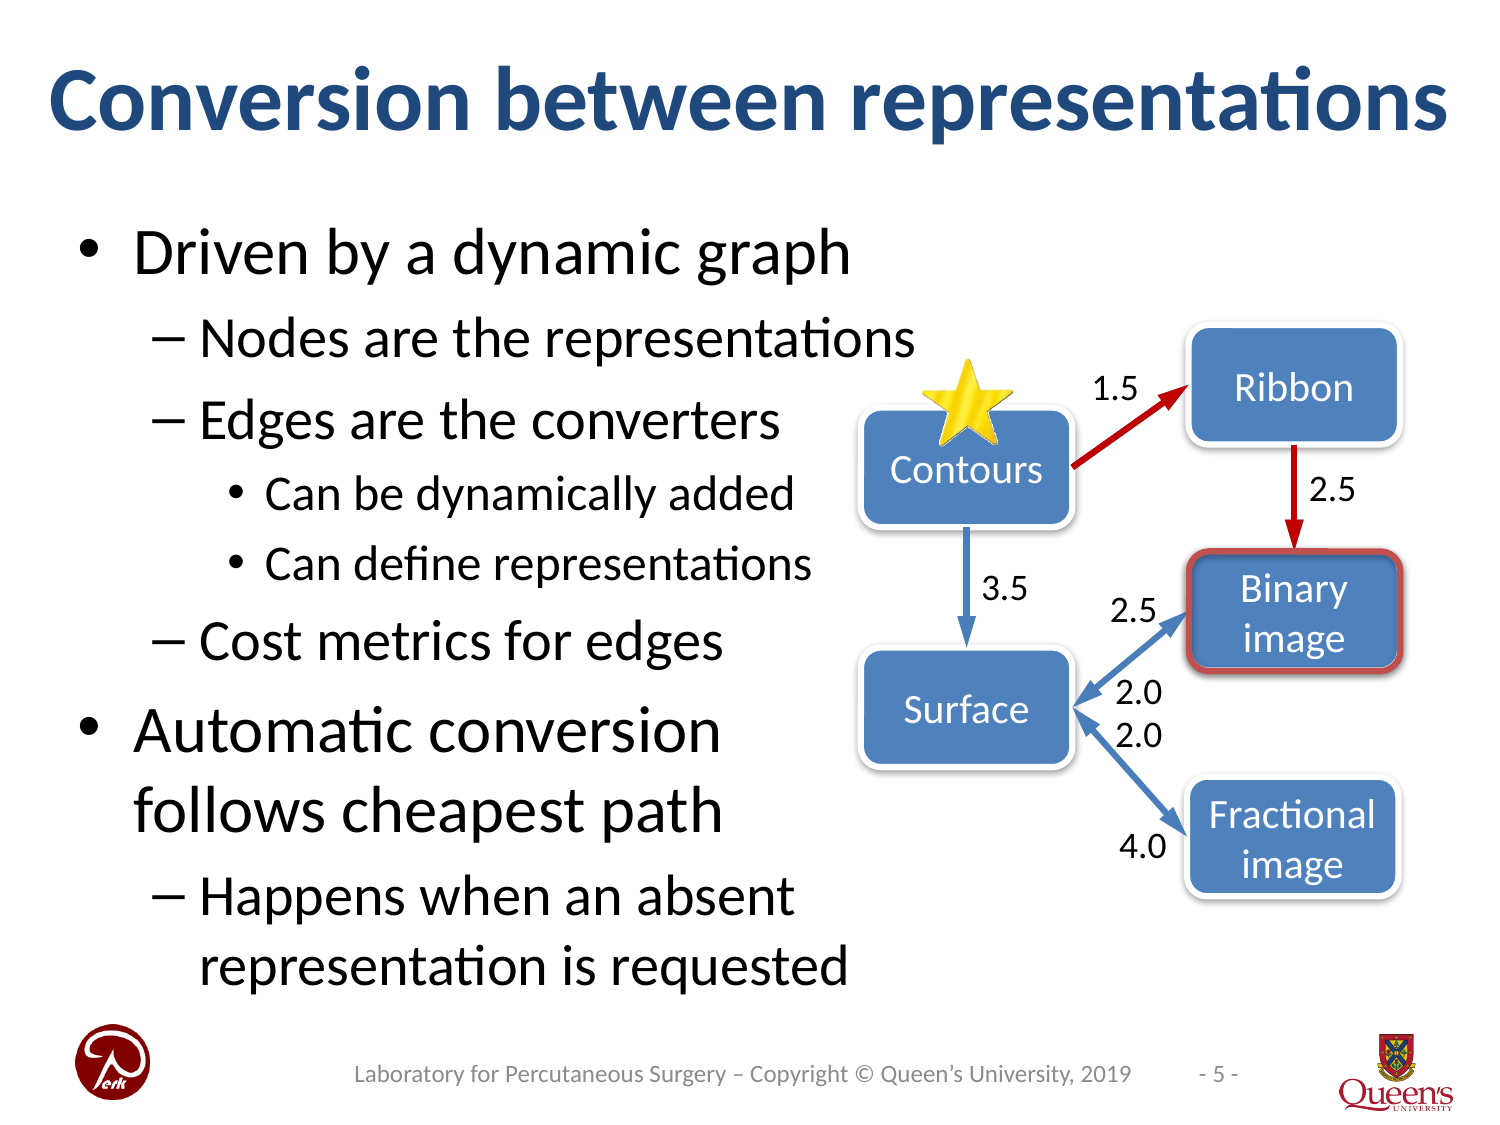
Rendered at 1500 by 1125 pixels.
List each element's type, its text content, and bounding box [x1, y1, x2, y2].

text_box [965, 355, 1432, 934]
picture [920, 355, 965, 449]
picture [75, 1024, 150, 1100]
list Driven by a dynamic graph Nodes are the representations Edges are the converters Can be dynamically added Can define representations Cost metrics for edges Automatic conversion follows cheapest path Happens when an absent representation is requested [62, 199, 938, 993]
title Conversion between representations [24, 0, 1476, 188]
footer Laboratory for Percutaneous Surgery – Copyright © Queen’s University, 2019 [312, 1042, 1175, 1103]
slide_number - 5 - [1175, 1042, 1263, 1103]
text_box Contours [857, 404, 960, 531]
text_box Ribbon [1185, 321, 1404, 354]
text_box Surface [857, 644, 960, 771]
picture [1339, 1034, 1453, 1111]
